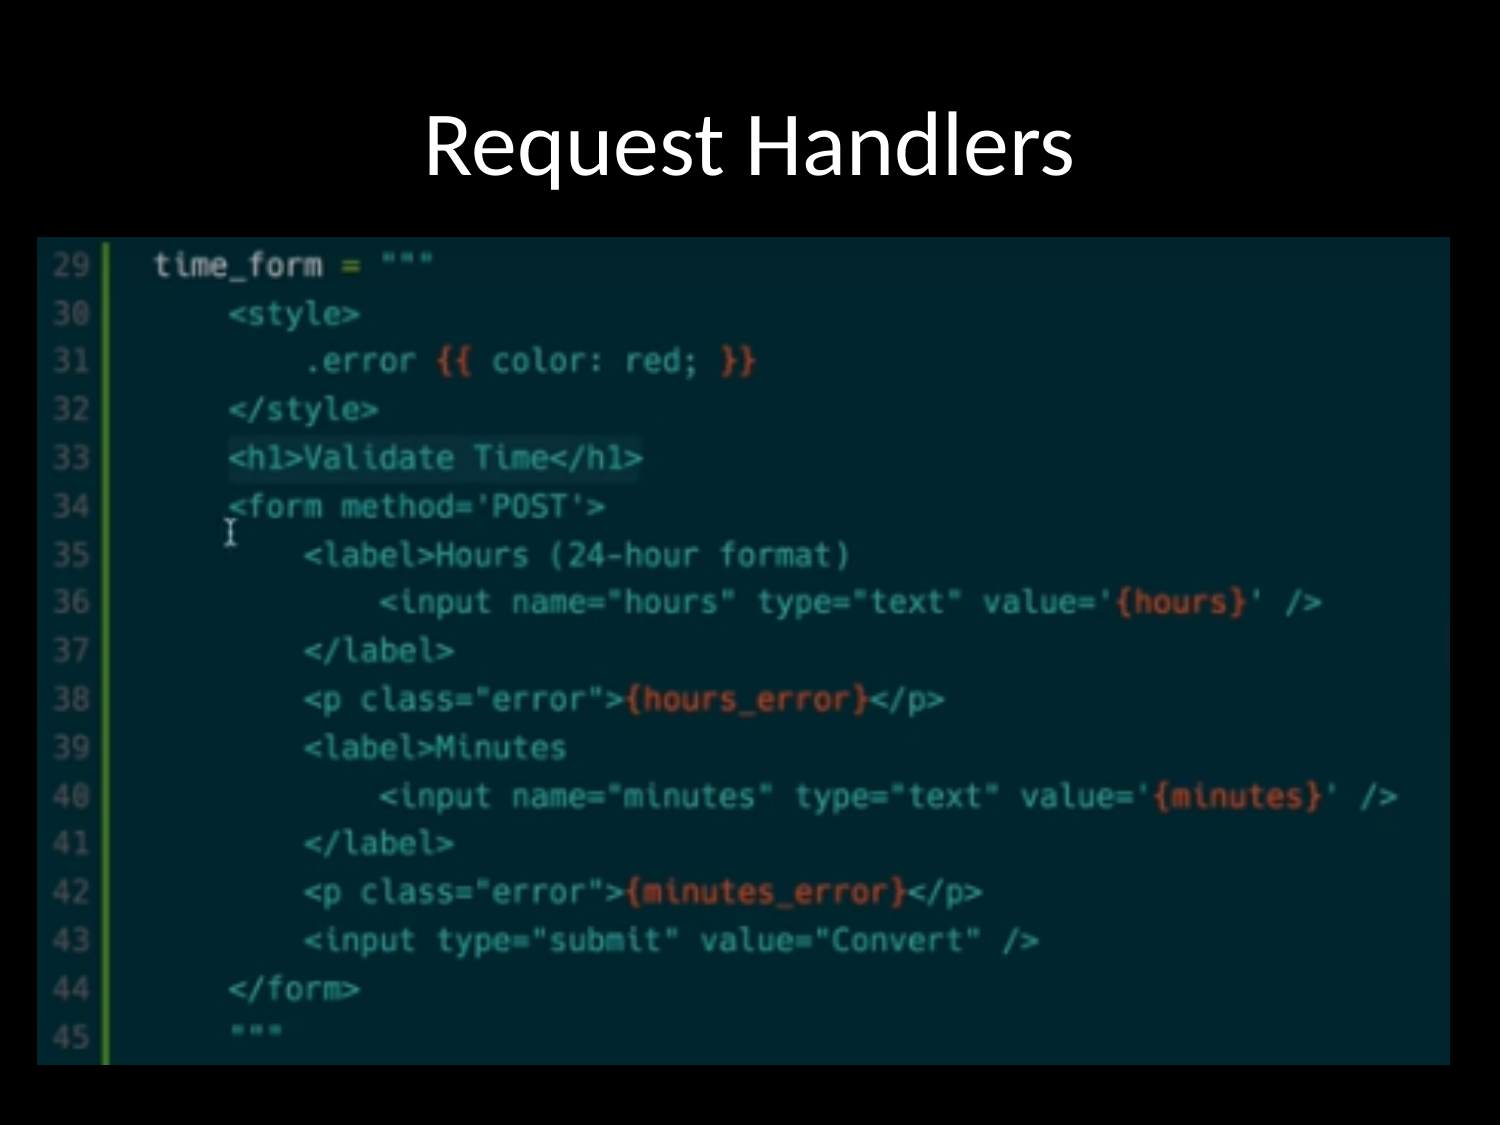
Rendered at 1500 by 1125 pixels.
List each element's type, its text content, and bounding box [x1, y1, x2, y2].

title Request Handlers [75, 45, 1425, 233]
picture [37, 237, 1451, 1066]
